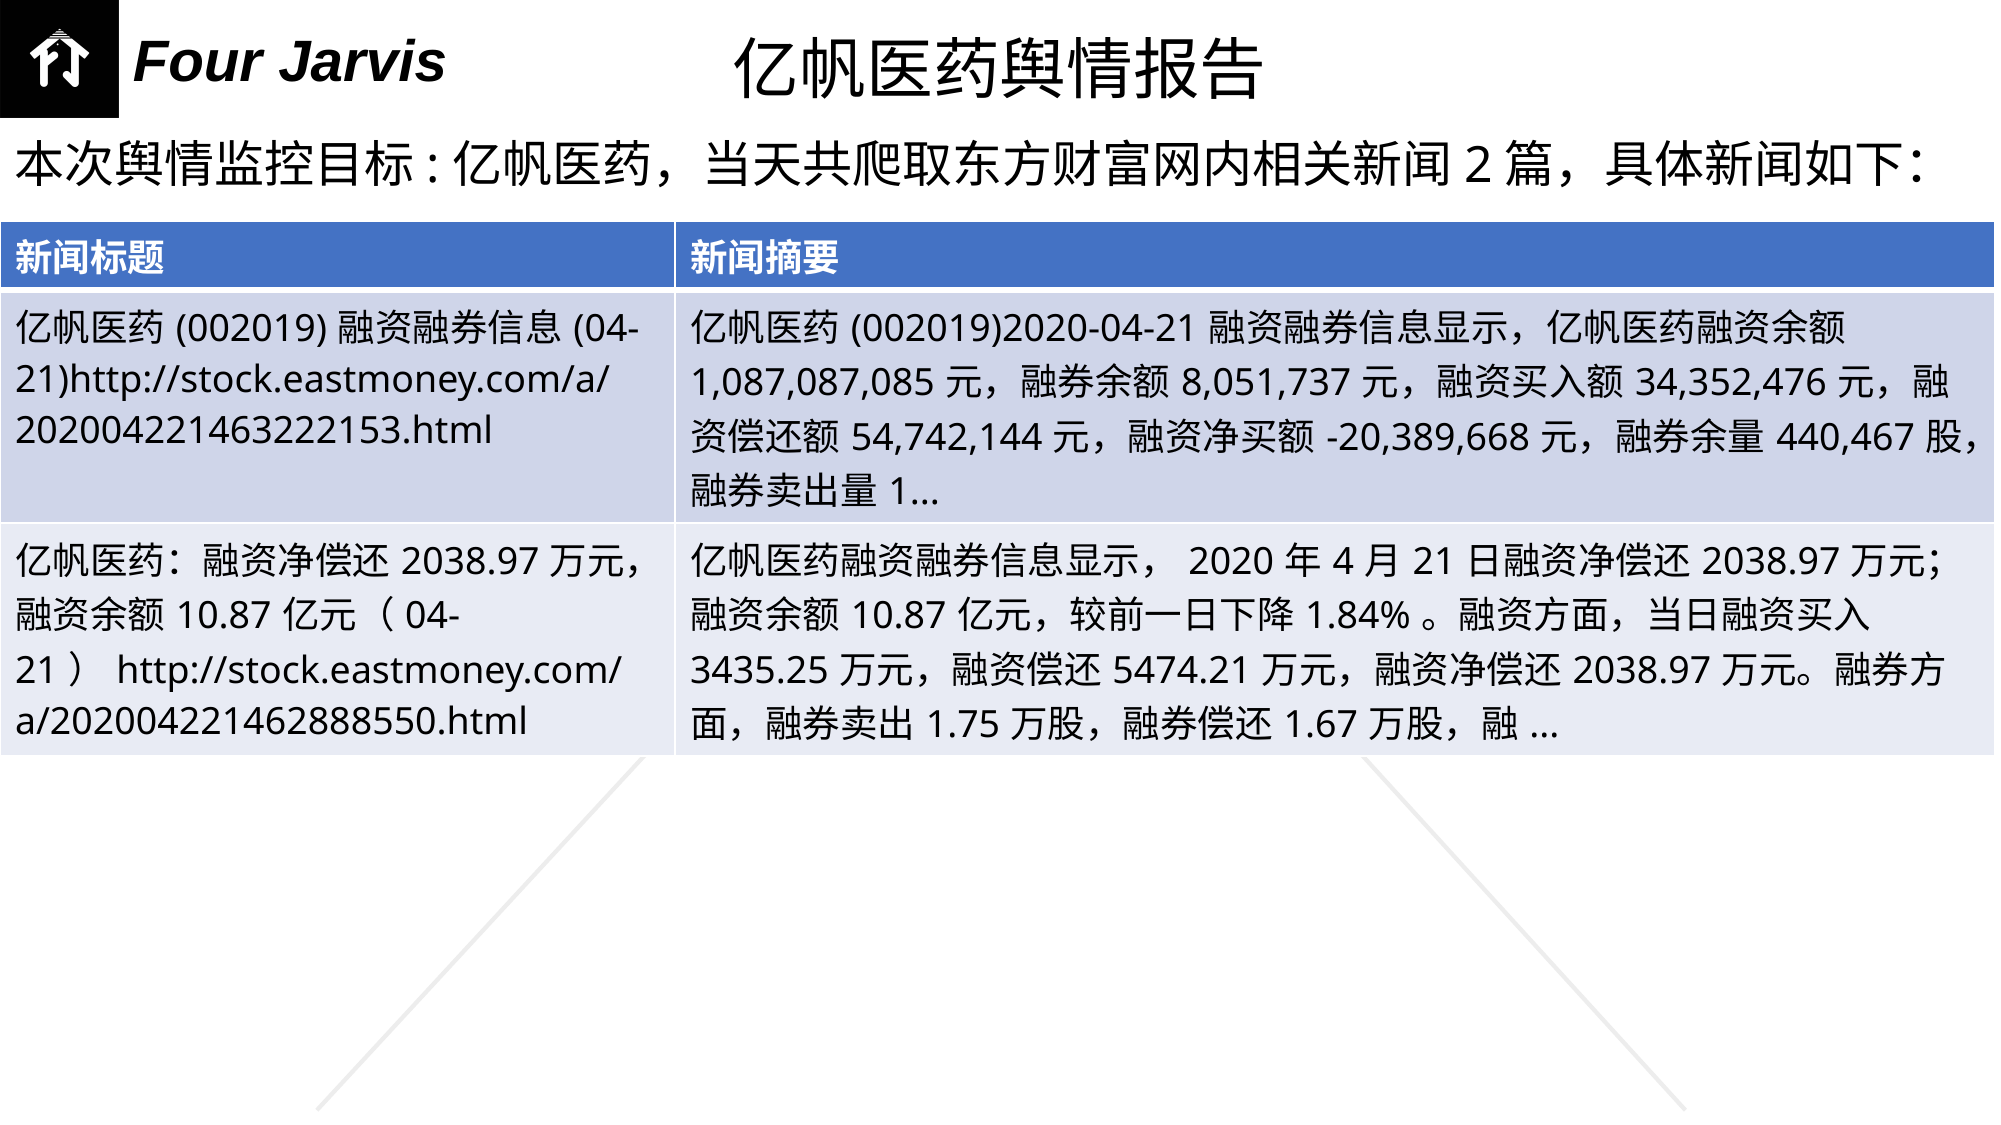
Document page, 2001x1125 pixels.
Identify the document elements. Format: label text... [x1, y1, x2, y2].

table_header 新闻摘要 [676, 222, 1994, 287]
table_header 新闻标题 [1, 222, 674, 287]
table_cell 亿帆医药(002019)融资融券信息(04-21)http://stock.eastmoney.com/a/202004221463222153.html [1, 293, 674, 522]
list 本次舆情监控目标:亿帆医药，当天共爬取东方财富网内相关新闻2篇，具体新闻如下： [0, 132, 2000, 194]
table_cell 亿帆医药融资融券信息显示，2020年4月21日融资净偿还2038.97万元；融资余额10.87亿元，较前一日下降1.84%。融资方面，当日融资买入3435.25万元，融资偿还5474.21万元，融资净偿还2038.97万元。融券方面，融券卖出1.75万股，融券偿还1.67万股，融... [676, 524, 1994, 755]
table_cell 亿帆医药：融资净偿还2038.97万元，融资余额10.87亿元（04-21）http://stock.eastmoney.com/a/202004221462888550.html [1, 524, 674, 755]
list 亿帆医药舆情报告 [442, 28, 1558, 118]
picture [0, 0, 119, 118]
table_cell 亿帆医药(002019)2020-04-21融资融券信息显示，亿帆医药融资余额1,087,087,085元，融券余额8,051,737元，融资买入额34,352,476元，融资偿还额54,742,144元，融资净买额-20,389,668元，融券余量440,467股，融券卖出量1... [676, 293, 1994, 522]
